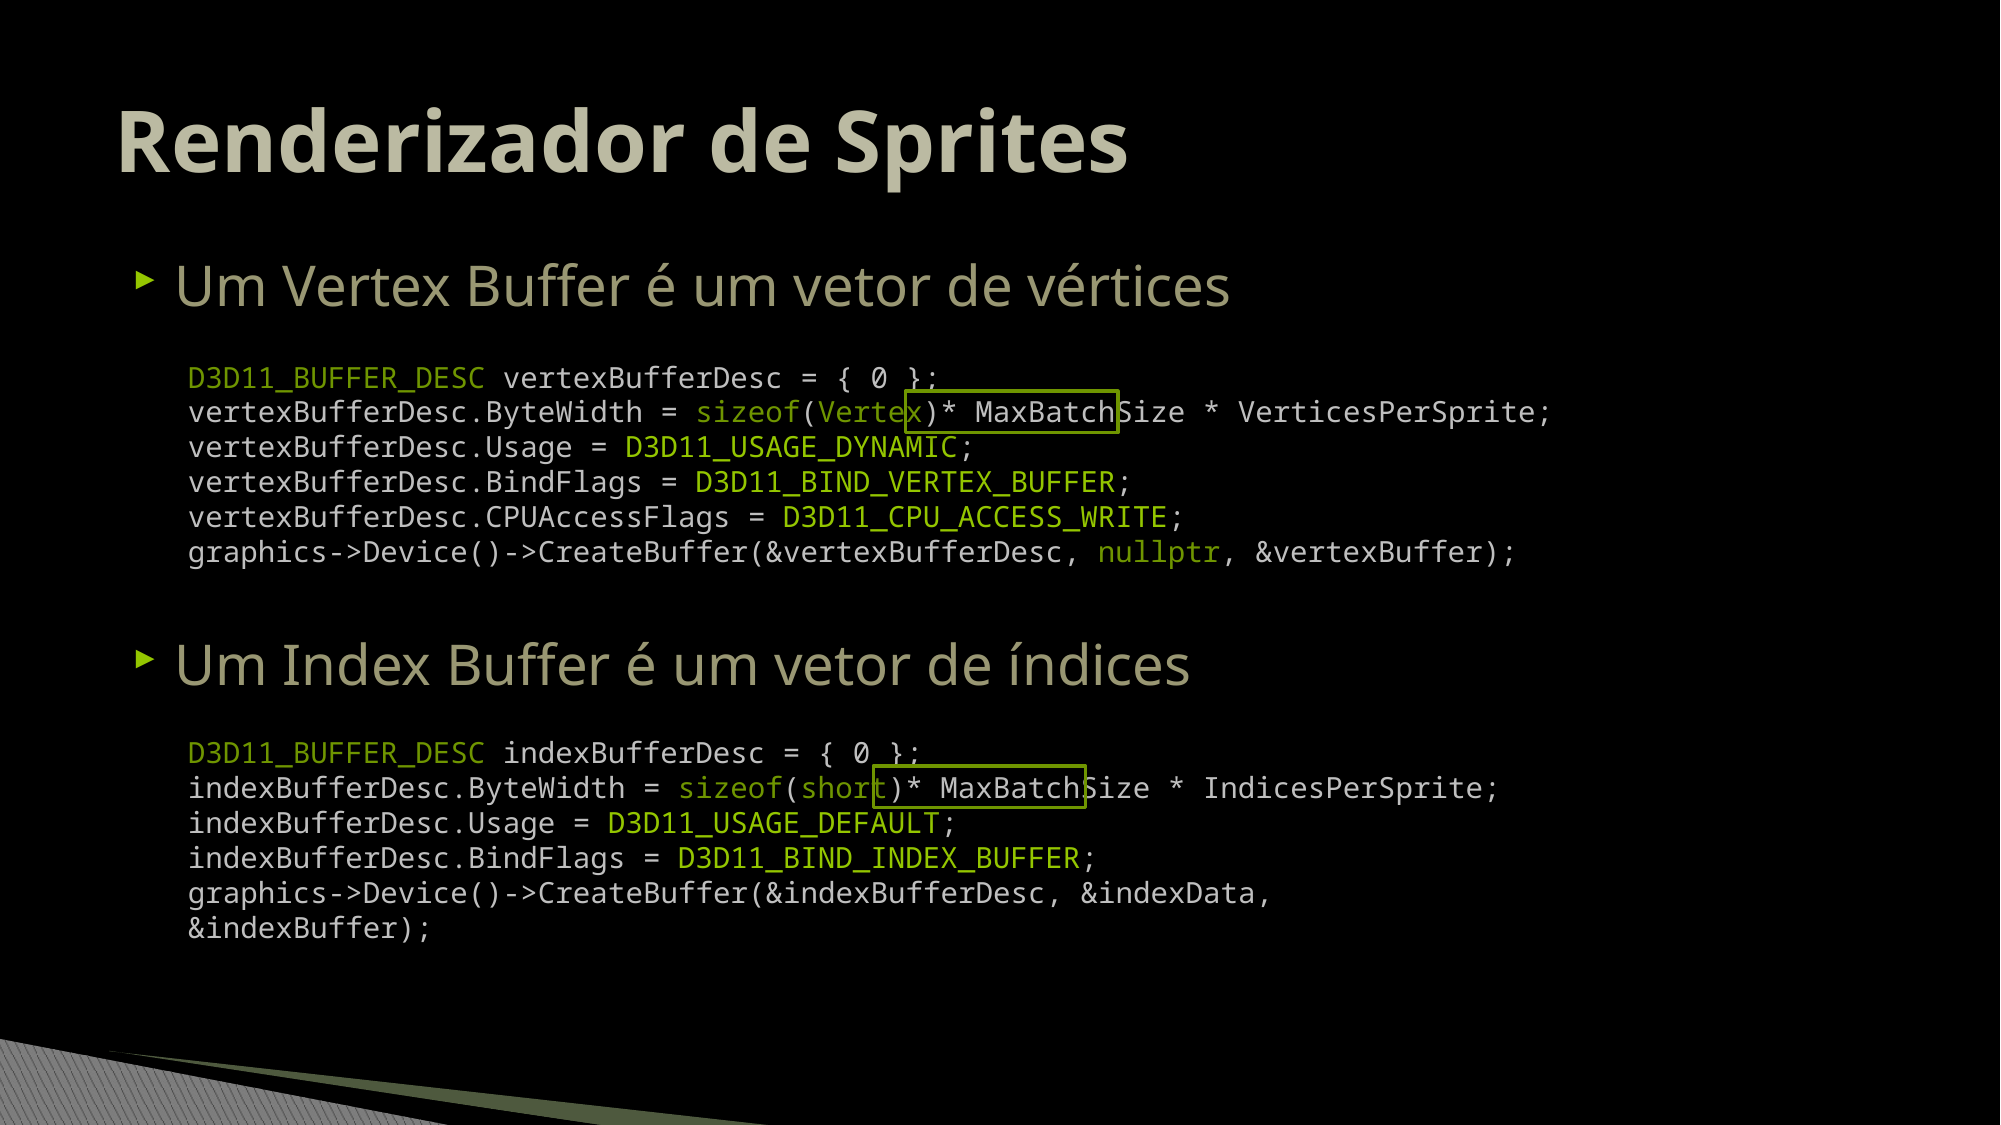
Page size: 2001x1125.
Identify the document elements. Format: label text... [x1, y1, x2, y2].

list Um Vertex Buffer é um vetor de vértices Um Index Buffer é um vetor de índices [99, 243, 1900, 986]
picture [0, 1038, 449, 1125]
text_box D3D11_BUFFER_DESC vertexBufferDesc = { 0 }; vertexBufferDesc.ByteWidth = sizeof(Vertex)* MaxBatchSize * VerticesPerSprite; vertexBufferDesc.Usage = D3D11_USAGE_DYNAMIC; vertexBufferDesc.BindFlags = D3D11_BIND_VERTEX_BUFFER; vertexBufferDesc.CPUAccessFlags = D3D11_CPU_ACCESS_WRITE; graphics->Device()->CreateBuffer(&vertexBufferDesc, nullptr, &vertexBuffer); [173, 351, 1756, 576]
title Renderizador de Sprites [99, 45, 1900, 233]
text_box [872, 765, 1086, 808]
text_box [905, 390, 1119, 433]
text_box D3D11_BUFFER_DESC indexBufferDesc = { 0 }; indexBufferDesc.ByteWidth = sizeof(short)* MaxBatchSize * IndicesPerSprite; indexBufferDesc.Usage = D3D11_USAGE_DEFAULT; indexBufferDesc.BindFlags = D3D11_BIND_INDEX_BUFFER; graphics->Device()->CreateBuffer(&indexBufferDesc, &indexData, &indexBuffer); [173, 727, 1532, 952]
